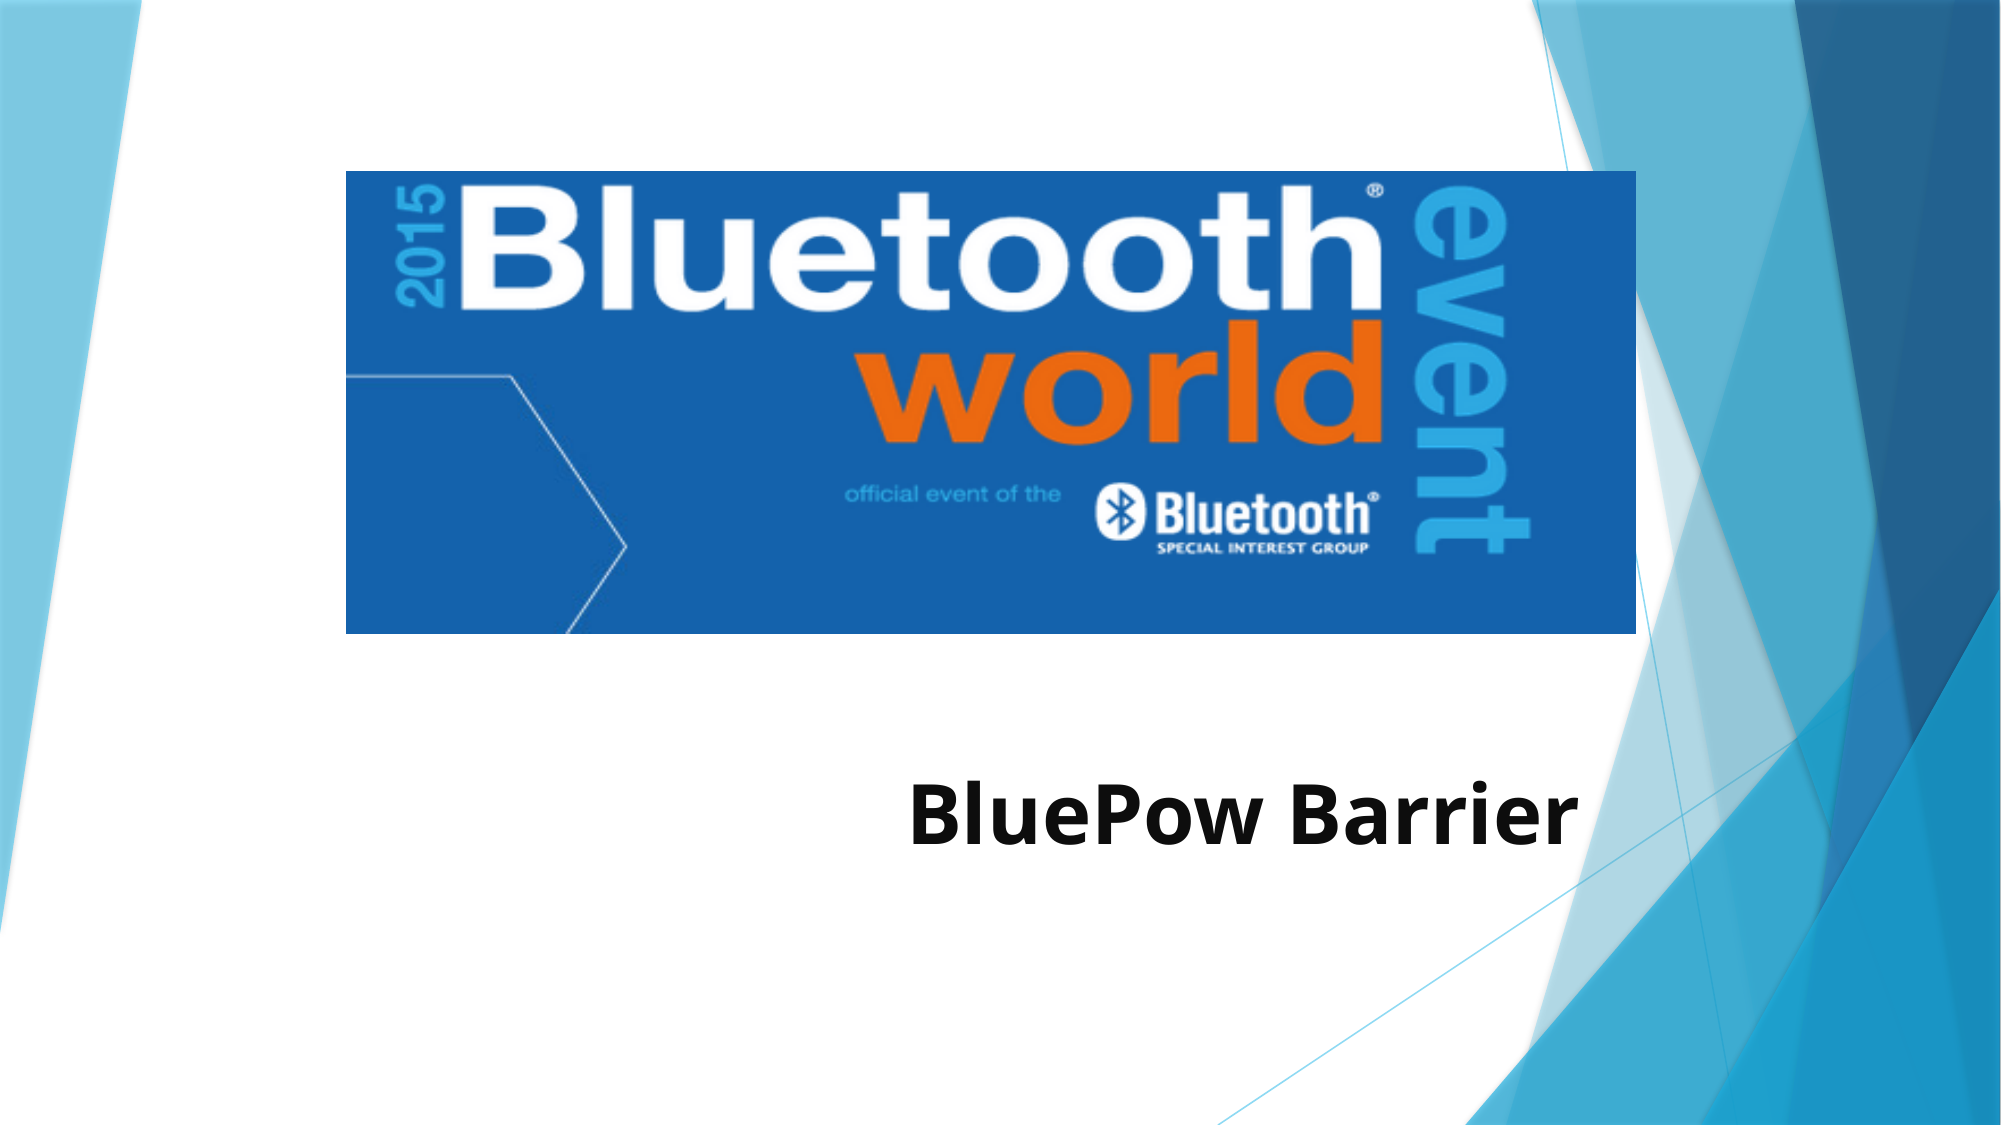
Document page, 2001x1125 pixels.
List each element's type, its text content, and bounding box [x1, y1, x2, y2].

subtitle BluePow Barrier [95, 753, 1596, 1026]
picture [346, 171, 1637, 634]
